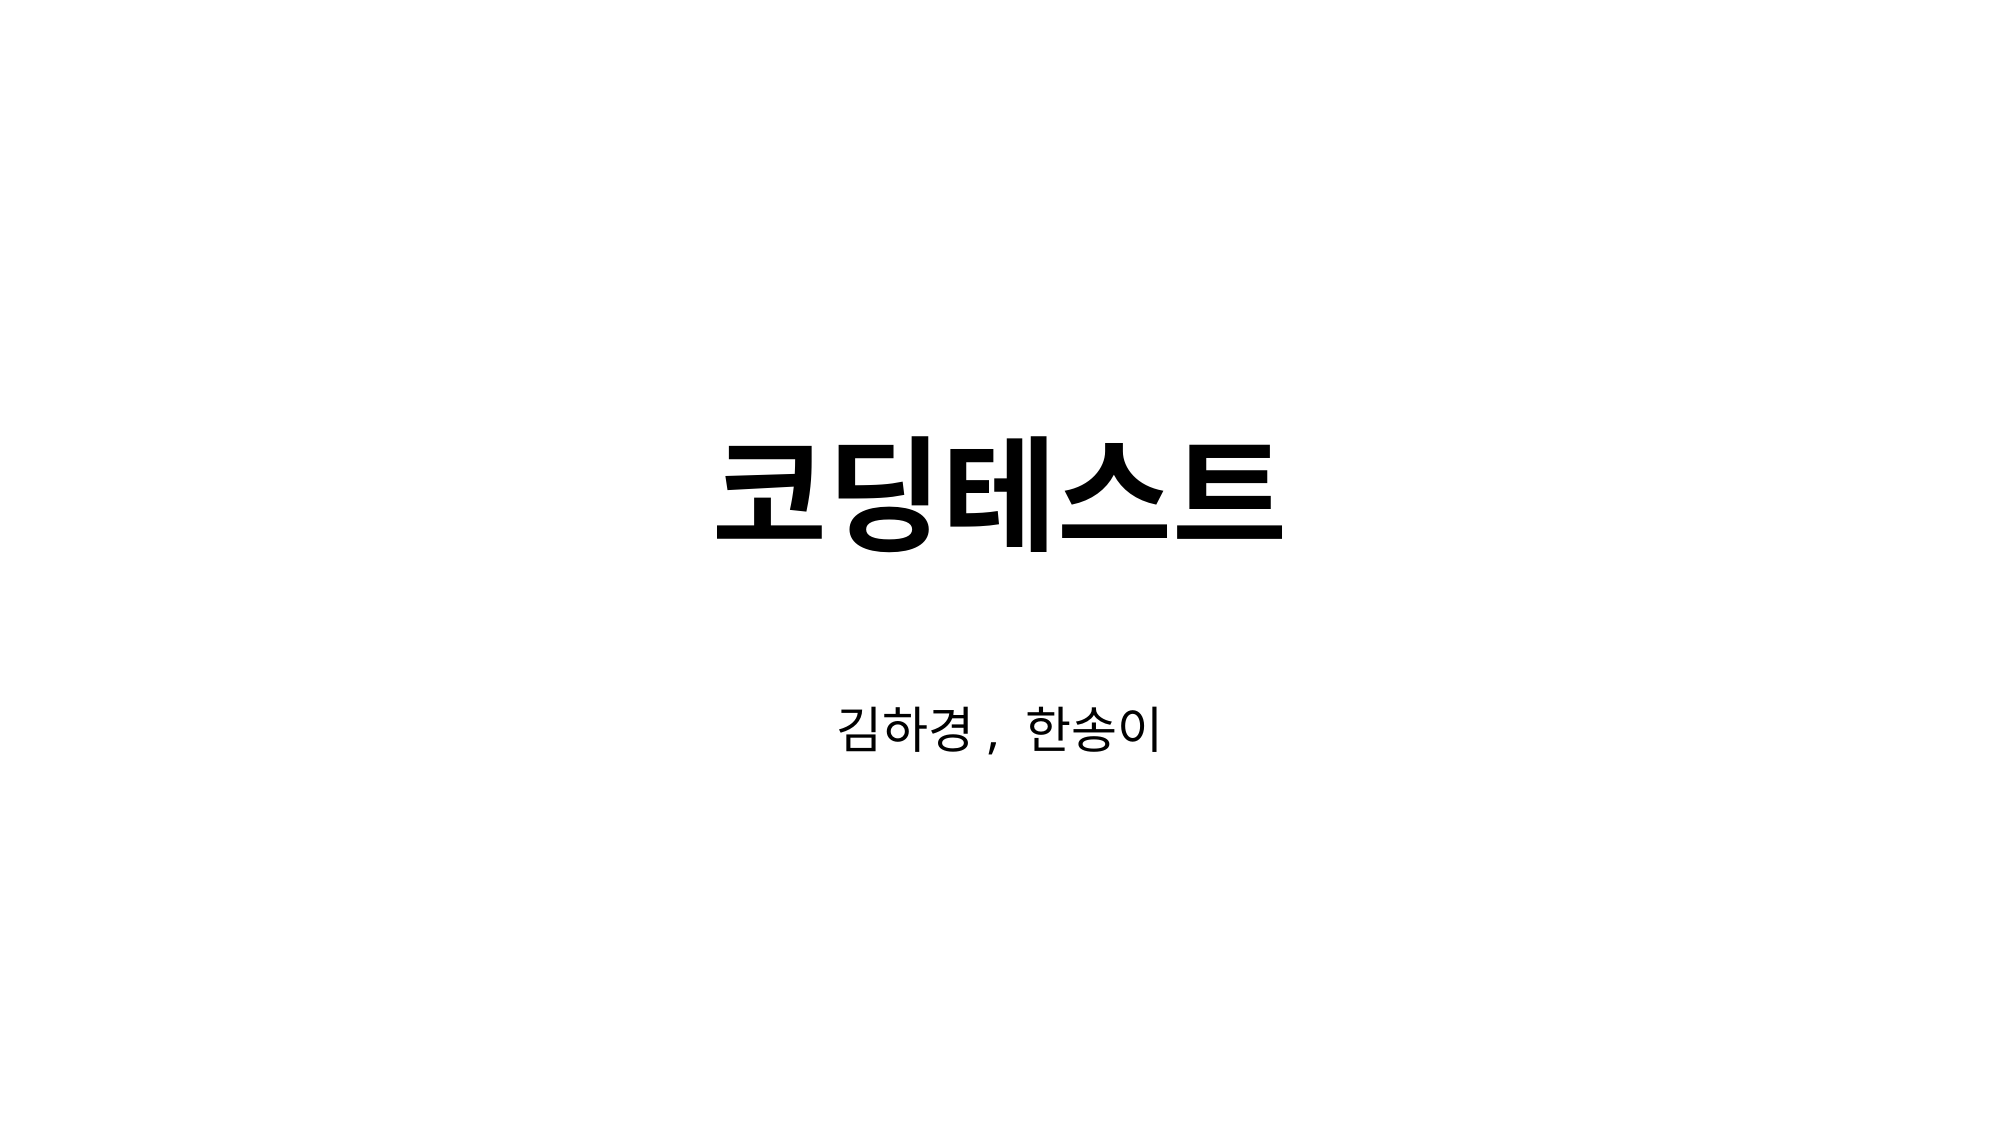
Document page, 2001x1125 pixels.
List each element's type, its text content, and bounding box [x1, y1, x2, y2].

title 코딩테스트 [249, 184, 1750, 576]
subtitle 김하경, 한송이 [249, 697, 1750, 970]
